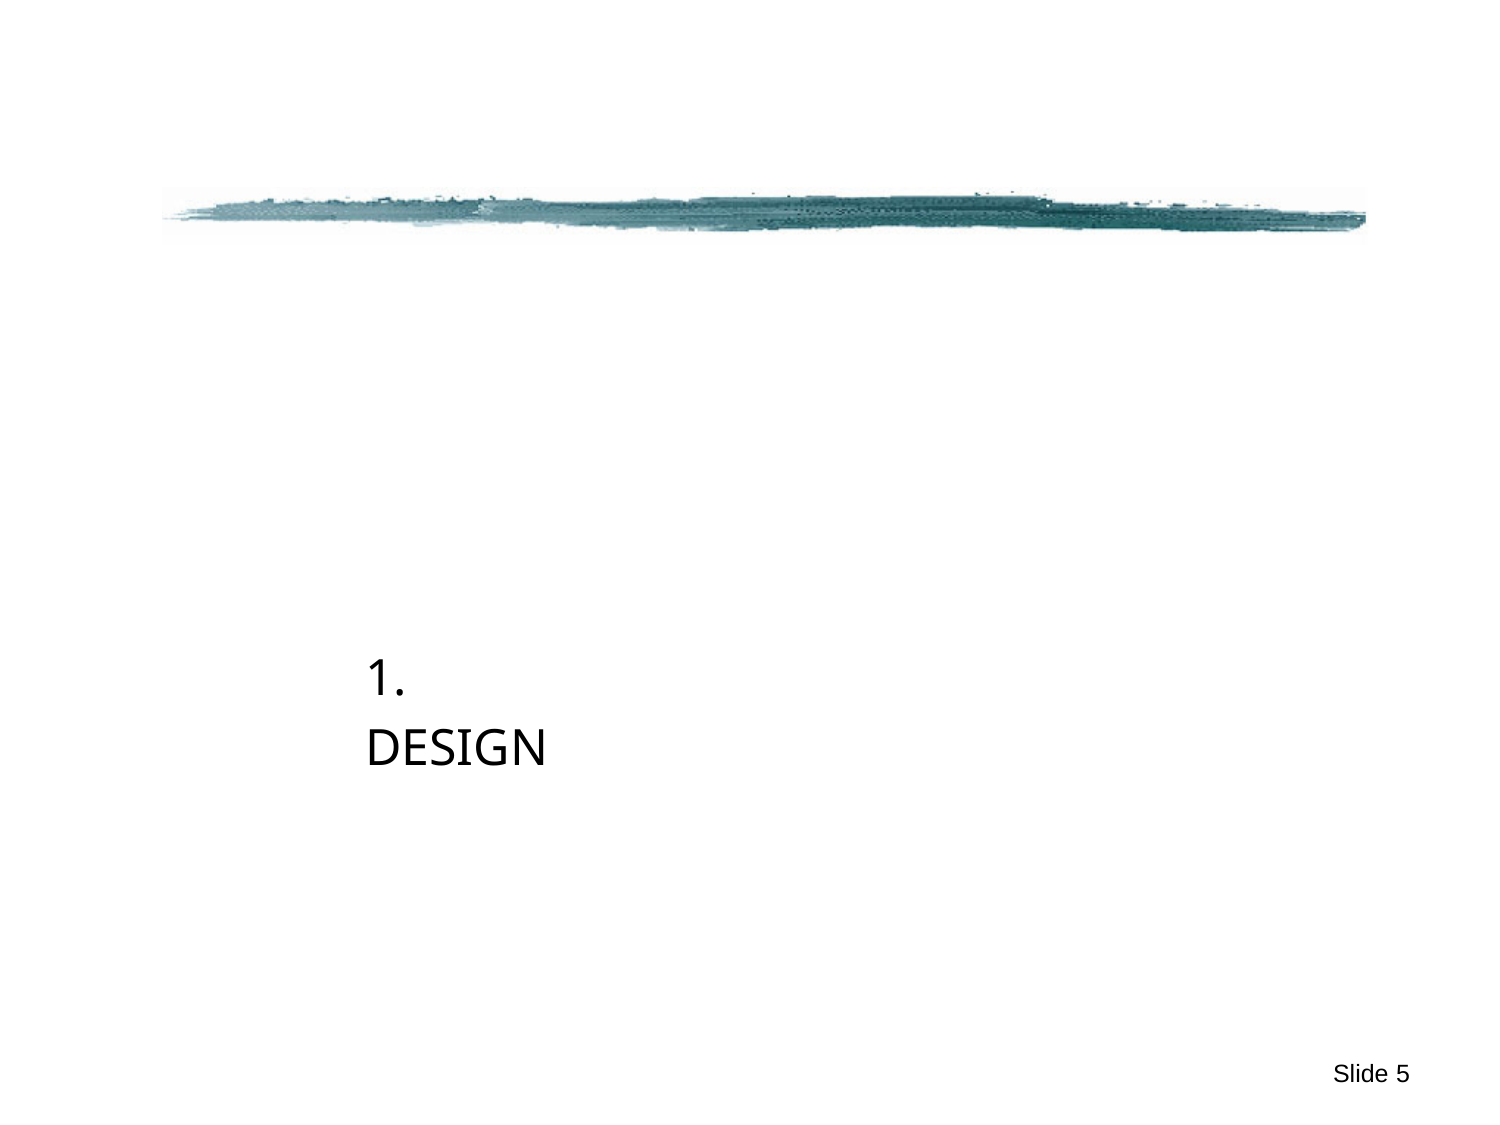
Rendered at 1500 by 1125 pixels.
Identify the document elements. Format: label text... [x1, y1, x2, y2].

subtitle 1. DESIGN [350, 637, 1400, 929]
slide_number Slide 5 [1074, 1042, 1425, 1103]
picture [162, 187, 1369, 245]
